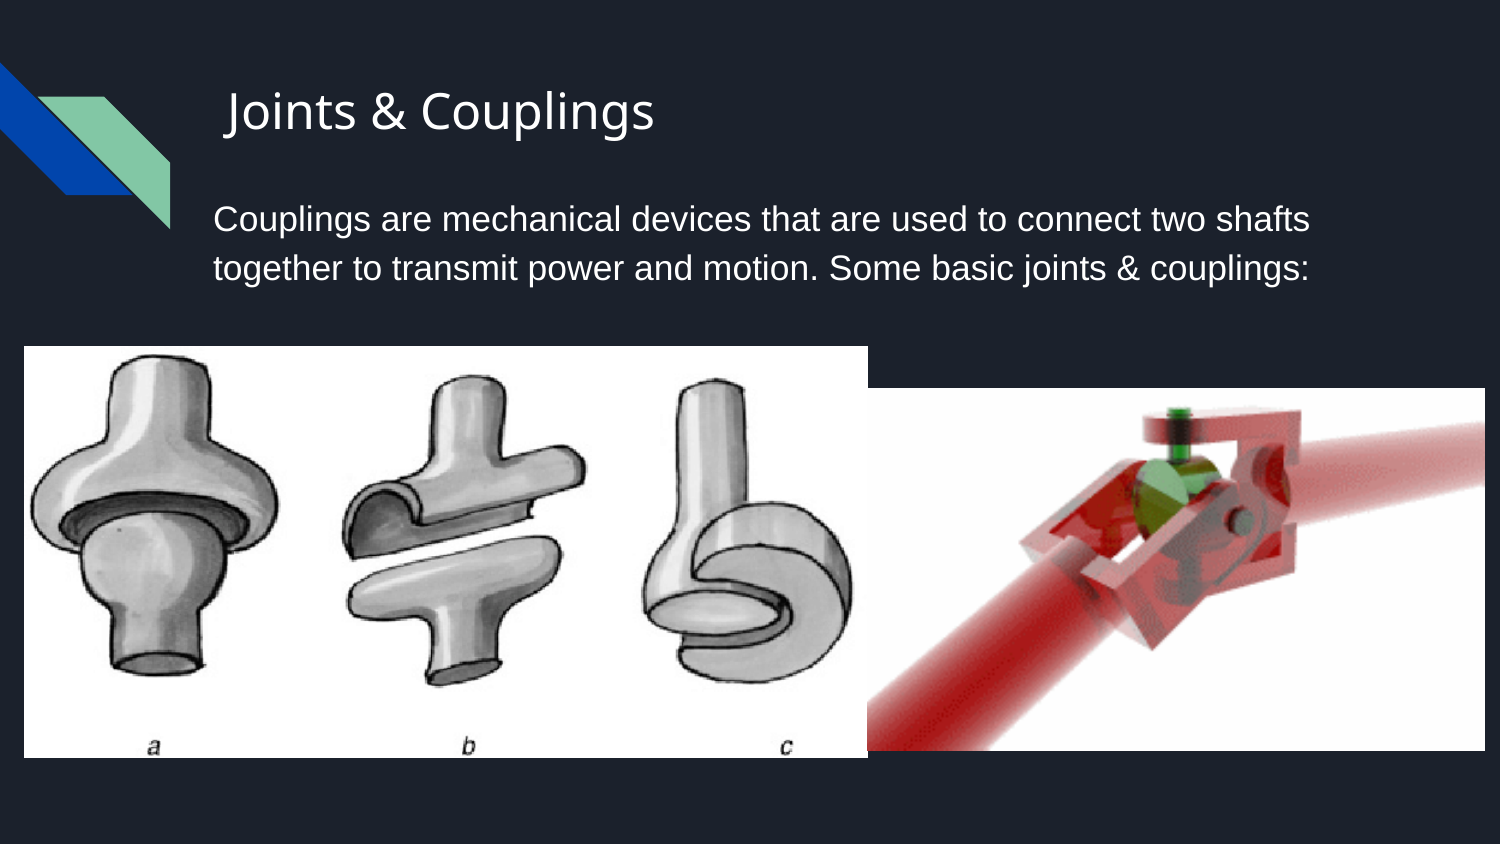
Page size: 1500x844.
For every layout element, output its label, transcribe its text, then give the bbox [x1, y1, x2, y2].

title Joints & Couplings [212, 64, 1368, 174]
list Couplings are mechanical devices that are used to connect two shafts together to transmit power and motion. Some basic joints & couplings: [198, 174, 1406, 387]
picture [24, 346, 1485, 758]
